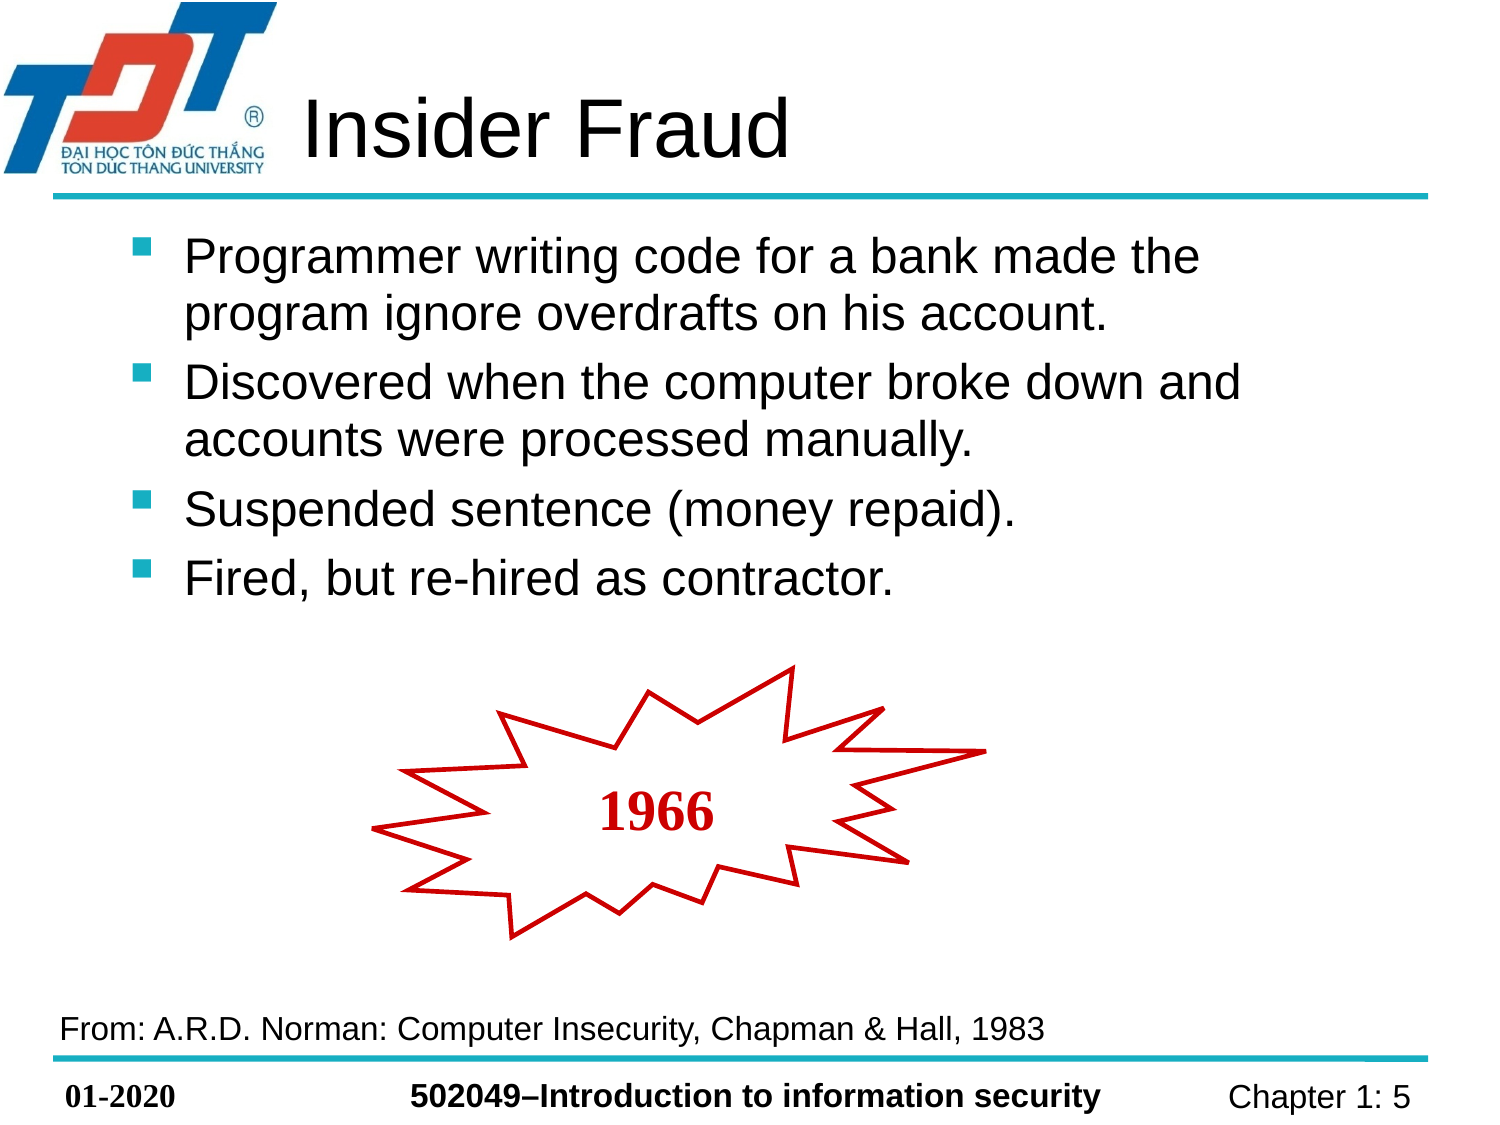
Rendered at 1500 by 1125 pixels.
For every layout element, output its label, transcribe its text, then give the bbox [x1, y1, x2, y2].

list Programmer writing code for a bank made the program ignore overdrafts on his account. Discovered when the computer broke down and accounts were processed manually. Suspended sentence (money repaid). Fired, but re-hired as contractor. [112, 220, 1388, 789]
text_box 1966 [372, 668, 987, 937]
picture [3, 2, 277, 174]
text_box From: A.R.D. Norman: Computer Insecurity, Chapman & Hall, 1983 [44, 999, 1062, 1055]
title Insider Fraud [286, 58, 1492, 189]
